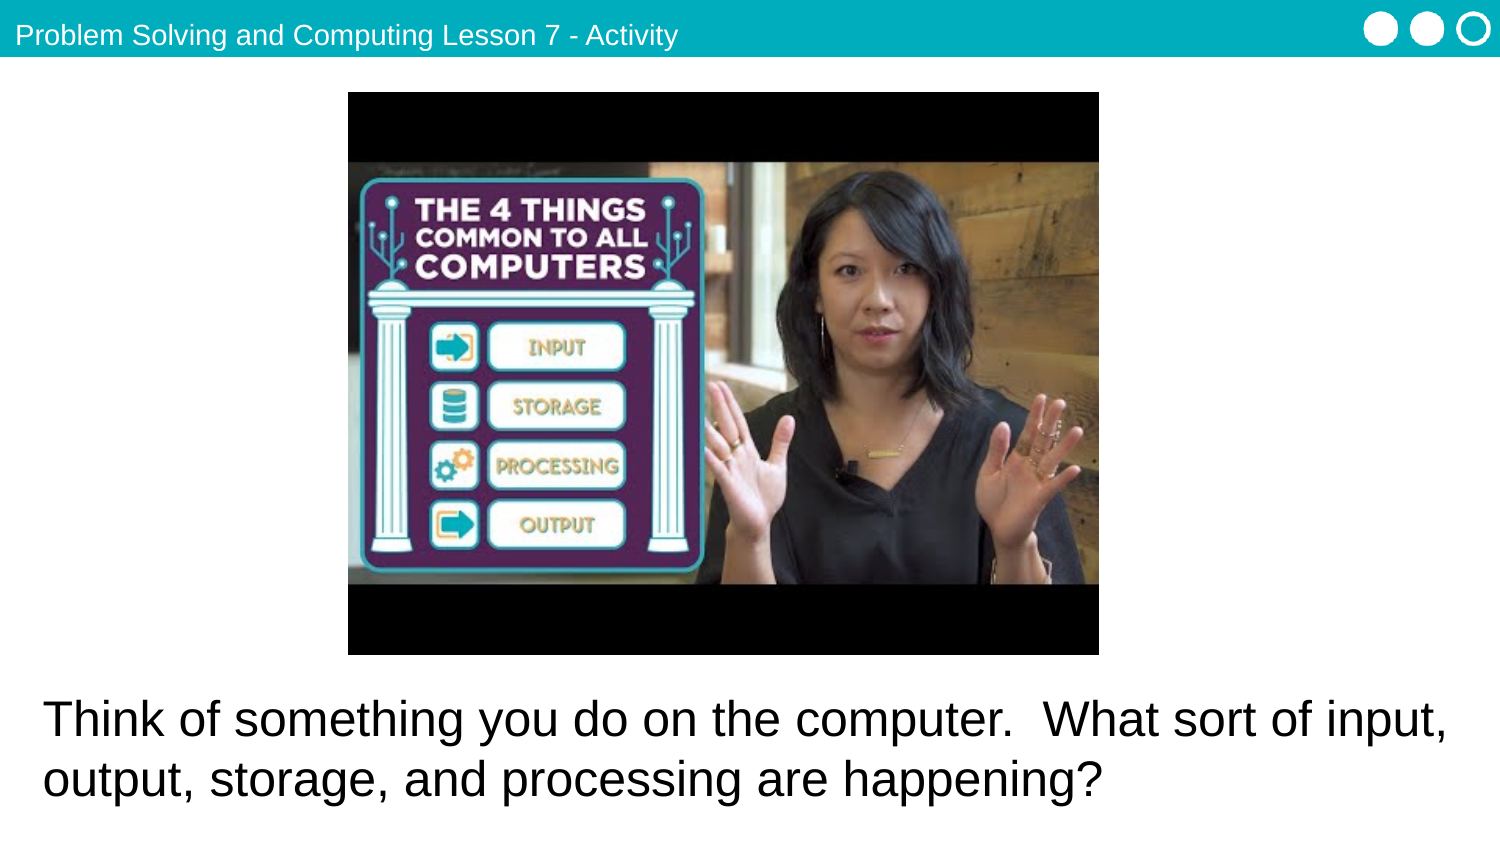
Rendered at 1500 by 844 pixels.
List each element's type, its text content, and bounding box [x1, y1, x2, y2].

text_box Problem Solving and Computing Lesson 7 - Activity [0, 0, 750, 58]
picture [0, 0, 1500, 844]
text_box Think of something you do on the computer. What sort of input, output, storage, and processing are happening? [27, 670, 1500, 809]
